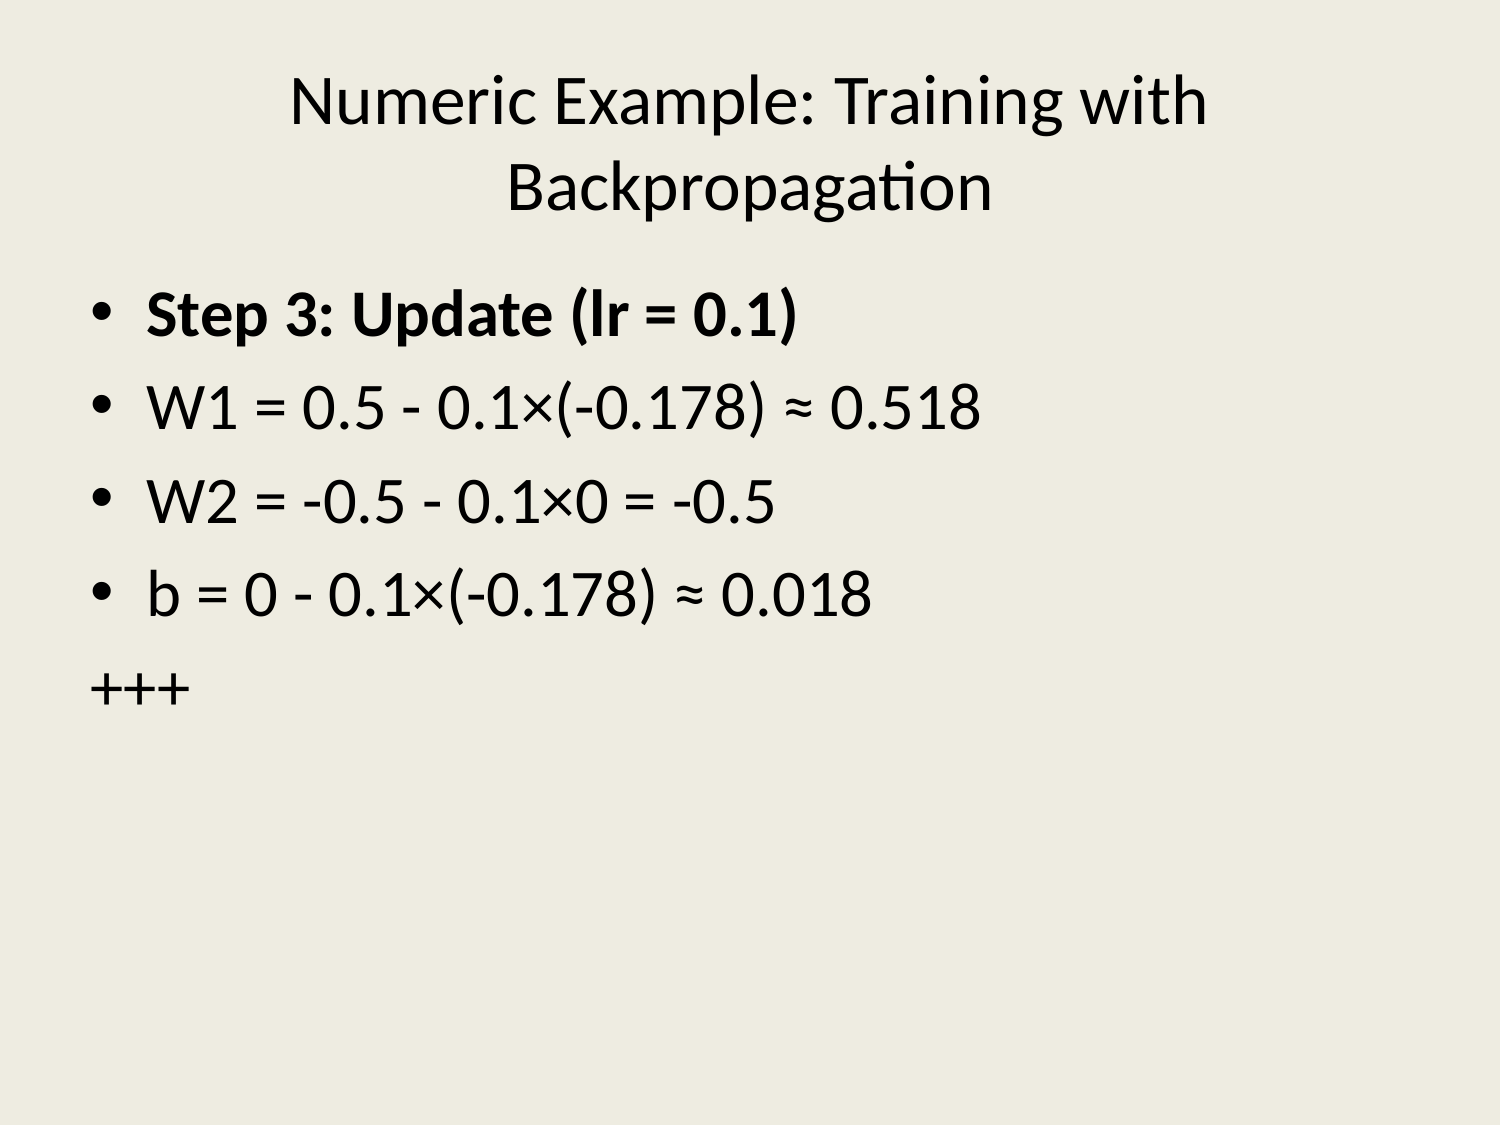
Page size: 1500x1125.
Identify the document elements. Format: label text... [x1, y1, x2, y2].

list Step 3: Update (lr = 0.1) W1 = 0.5 - 0.1×(-0.178) ≈ 0.518 W2 = -0.5 - 0.1×0 = -0.5 b = 0 - 0.1×(-0.178) ≈ 0.018 +++ [75, 262, 1425, 1005]
title Numeric Example: Training with Backpropagation [75, 45, 1425, 233]
